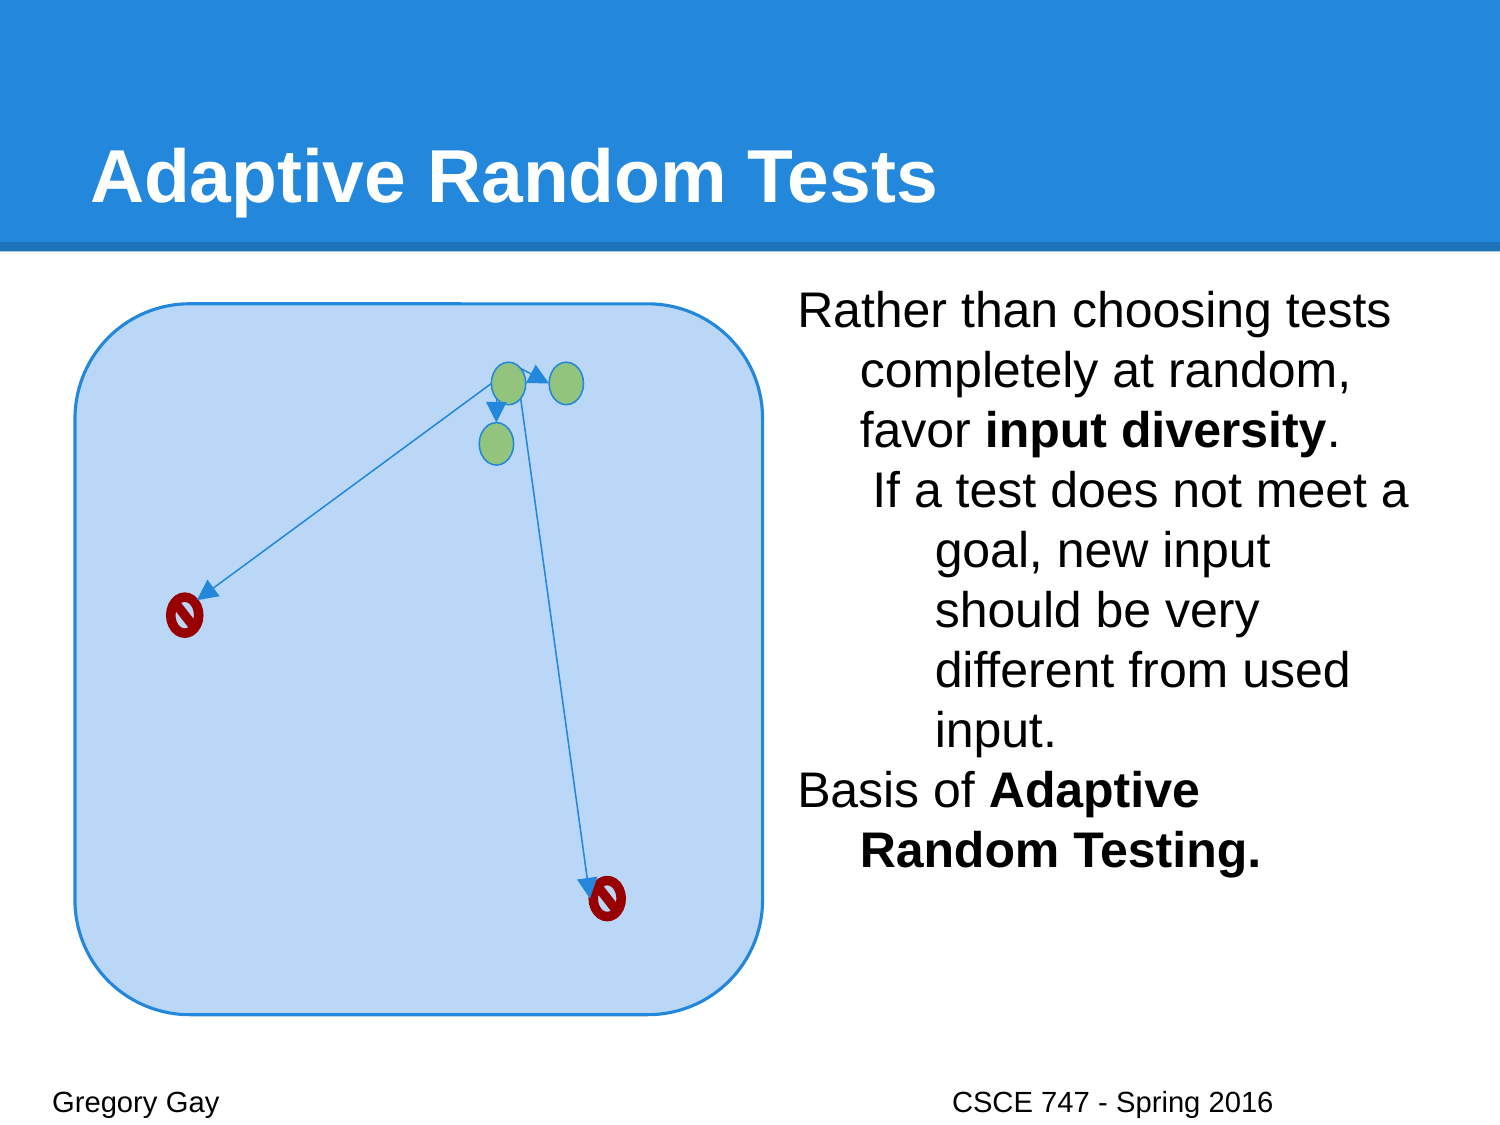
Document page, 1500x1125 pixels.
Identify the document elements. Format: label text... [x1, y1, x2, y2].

text_box Gregory Gay CSCE 747 - Spring 2016 17 [37, 1068, 1463, 1114]
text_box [520, 368, 550, 384]
text_box [496, 423, 514, 466]
text_box [491, 362, 524, 405]
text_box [520, 398, 596, 884]
text_box [550, 362, 584, 396]
text_box [590, 877, 625, 920]
text_box [167, 593, 202, 637]
text_box [74, 303, 763, 1015]
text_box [196, 383, 492, 601]
title Adaptive Random Tests [75, 45, 1425, 233]
list Rather than choosing tests completely at random, favor input diversity. If a test does not meet a goal, new input should be very different from used input. Basis of Adaptive Random Testing. [769, 262, 1425, 1078]
